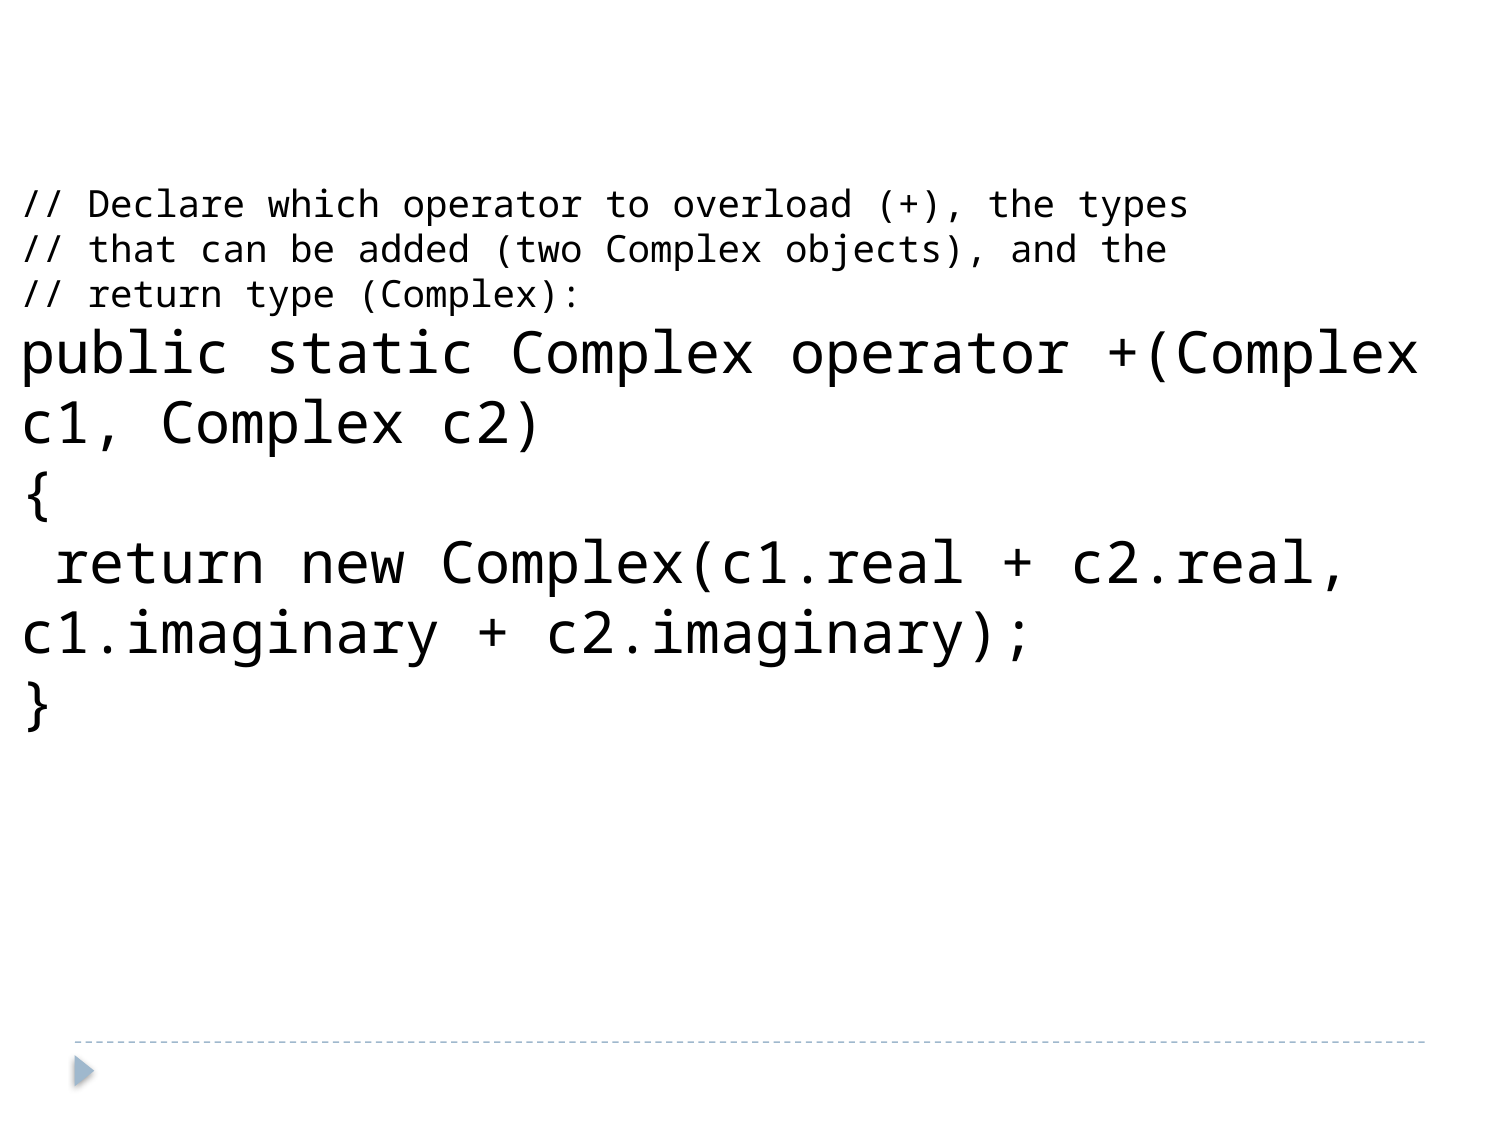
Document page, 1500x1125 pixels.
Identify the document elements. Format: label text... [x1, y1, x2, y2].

text_box // Declare which operator to overload (+), the types // that can be added (two Complex objects), and the // return type (Complex): public static Complex operator +(Complex c1, Complex c2) { return new Complex(c1.real + c2.real, c1.imaginary + c2.imaginary); } [5, 172, 1464, 743]
